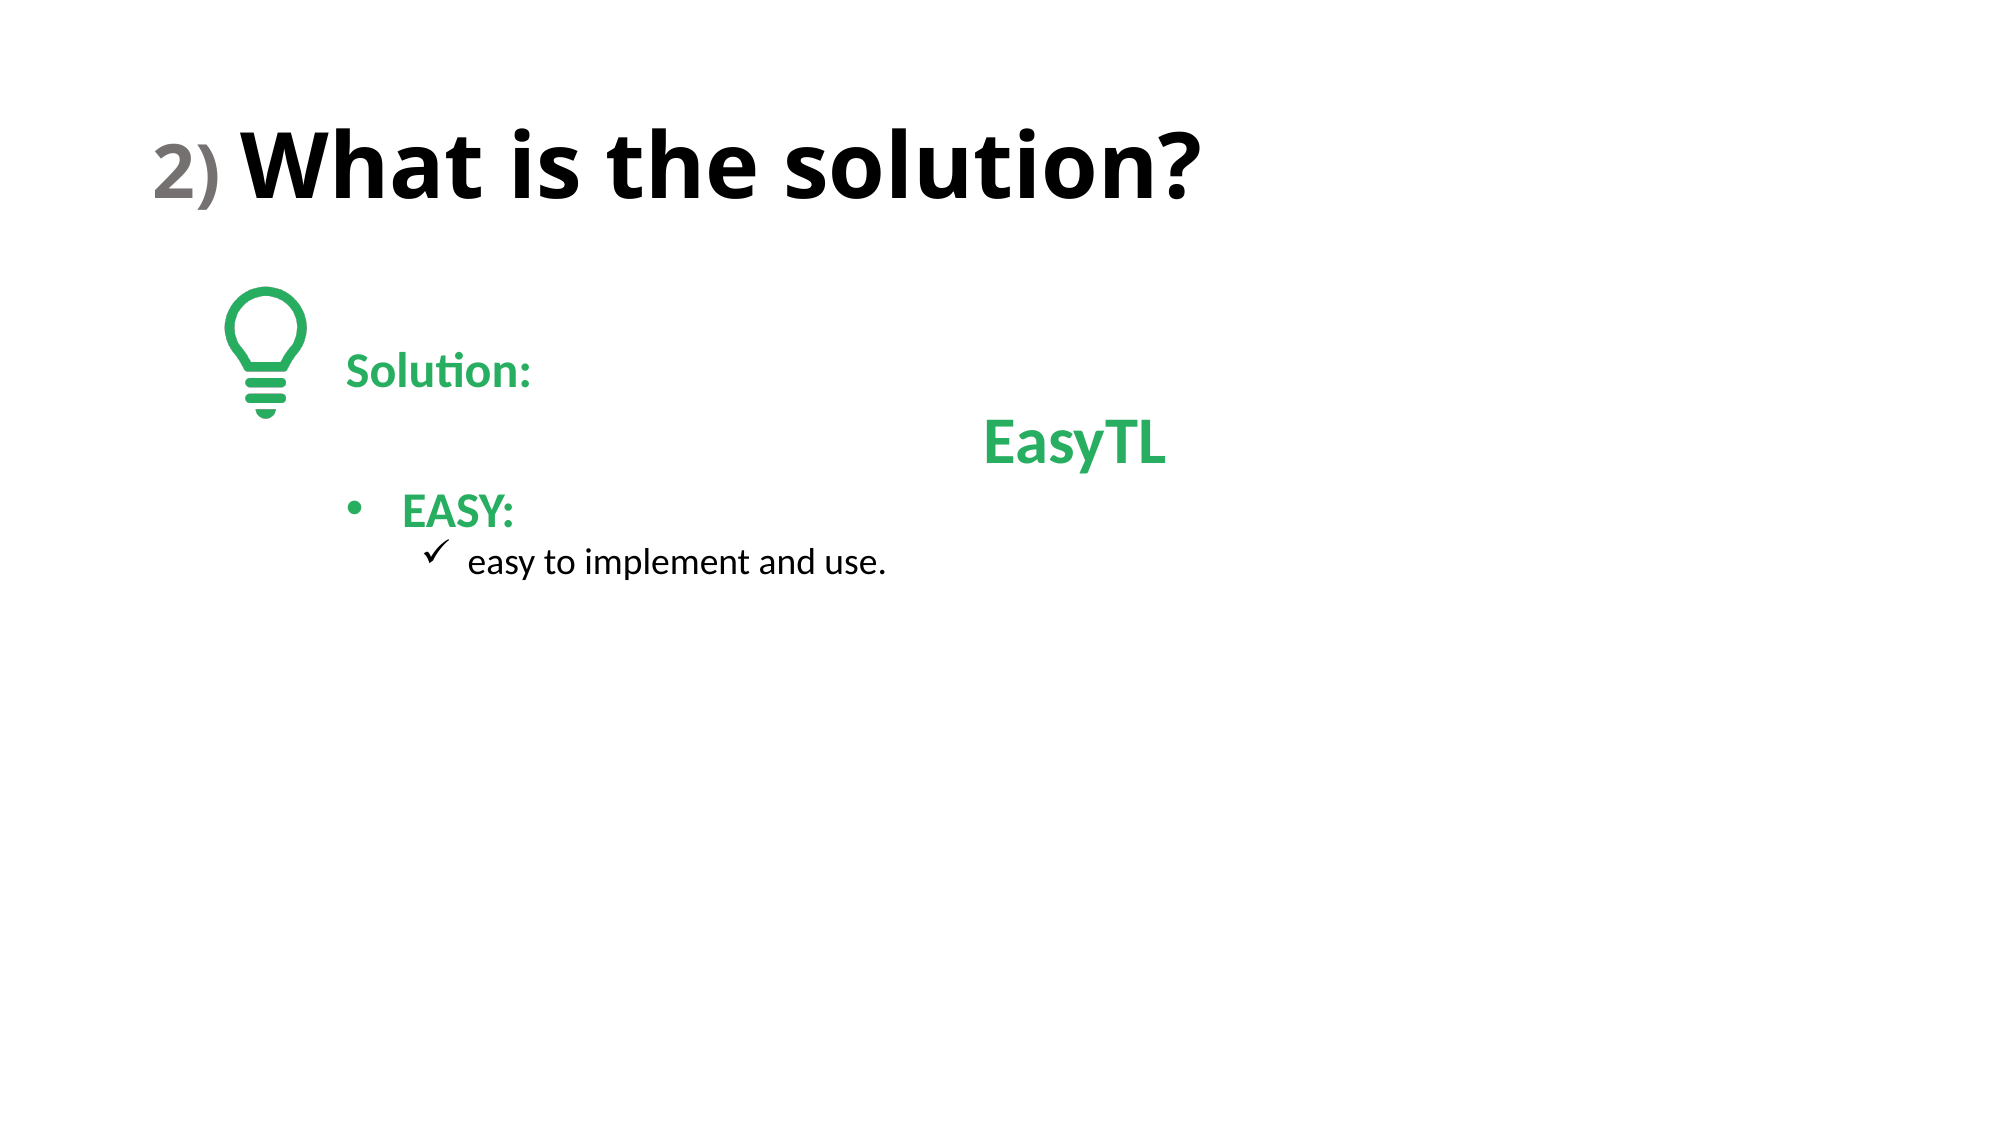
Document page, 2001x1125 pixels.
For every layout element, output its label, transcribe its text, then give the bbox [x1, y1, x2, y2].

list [190, 277, 341, 428]
title 2) What is the solution? [137, 59, 1863, 278]
text_box Solution: EasyTL EASY: easy to implement and use. [331, 329, 1819, 670]
